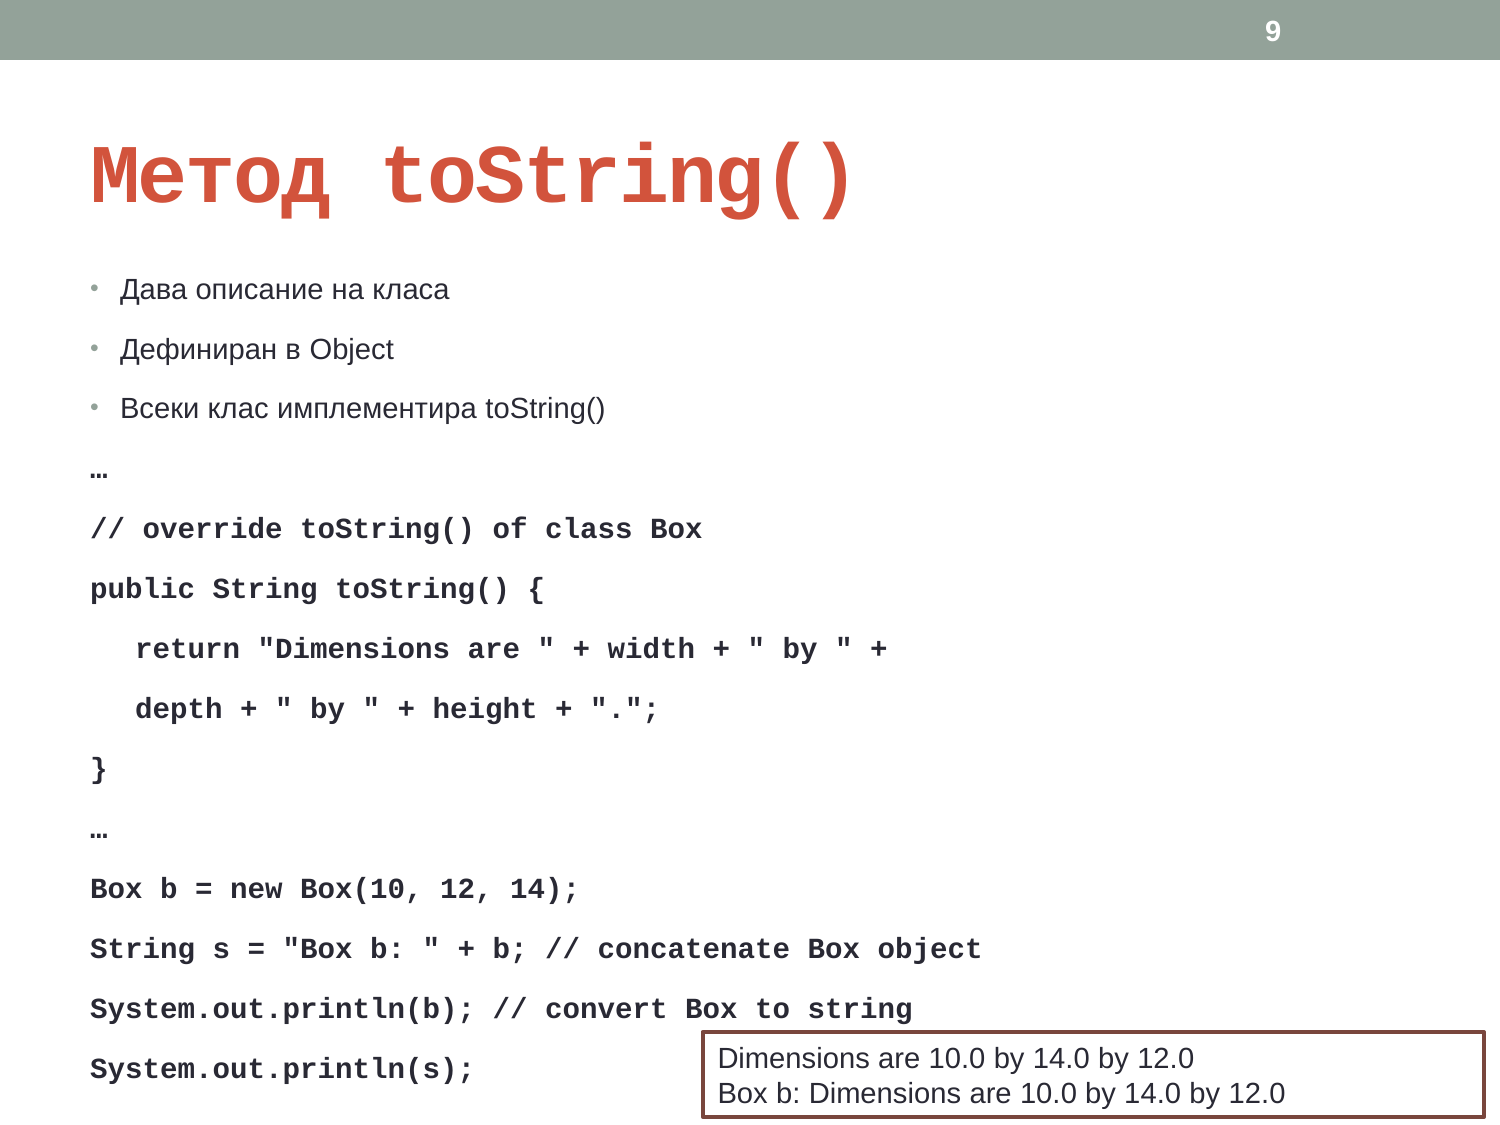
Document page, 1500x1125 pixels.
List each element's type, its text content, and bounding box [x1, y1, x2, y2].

list Дава описание на класа Дефиниран в Object Всеки клас имплементира toString() … // override toString() of class Box public String toString() { return "Dimensions are " + width + " by " + depth + " by " + height + "."; } … Box b = new Box(10, 12, 14); String s = "Box b: " + b; // concatenate Box object System.out.println(b); // convert Box to string System.out.println(s); [75, 262, 1500, 1063]
title Метод toString() [75, 87, 1425, 250]
slide_number 9 [1250, 3, 1425, 57]
text_box Dimensions are 10.0 by 14.0 by 12.0 Box b: Dimensions are 10.0 by 14.0 by 12.0 [701, 1030, 1486, 1119]
